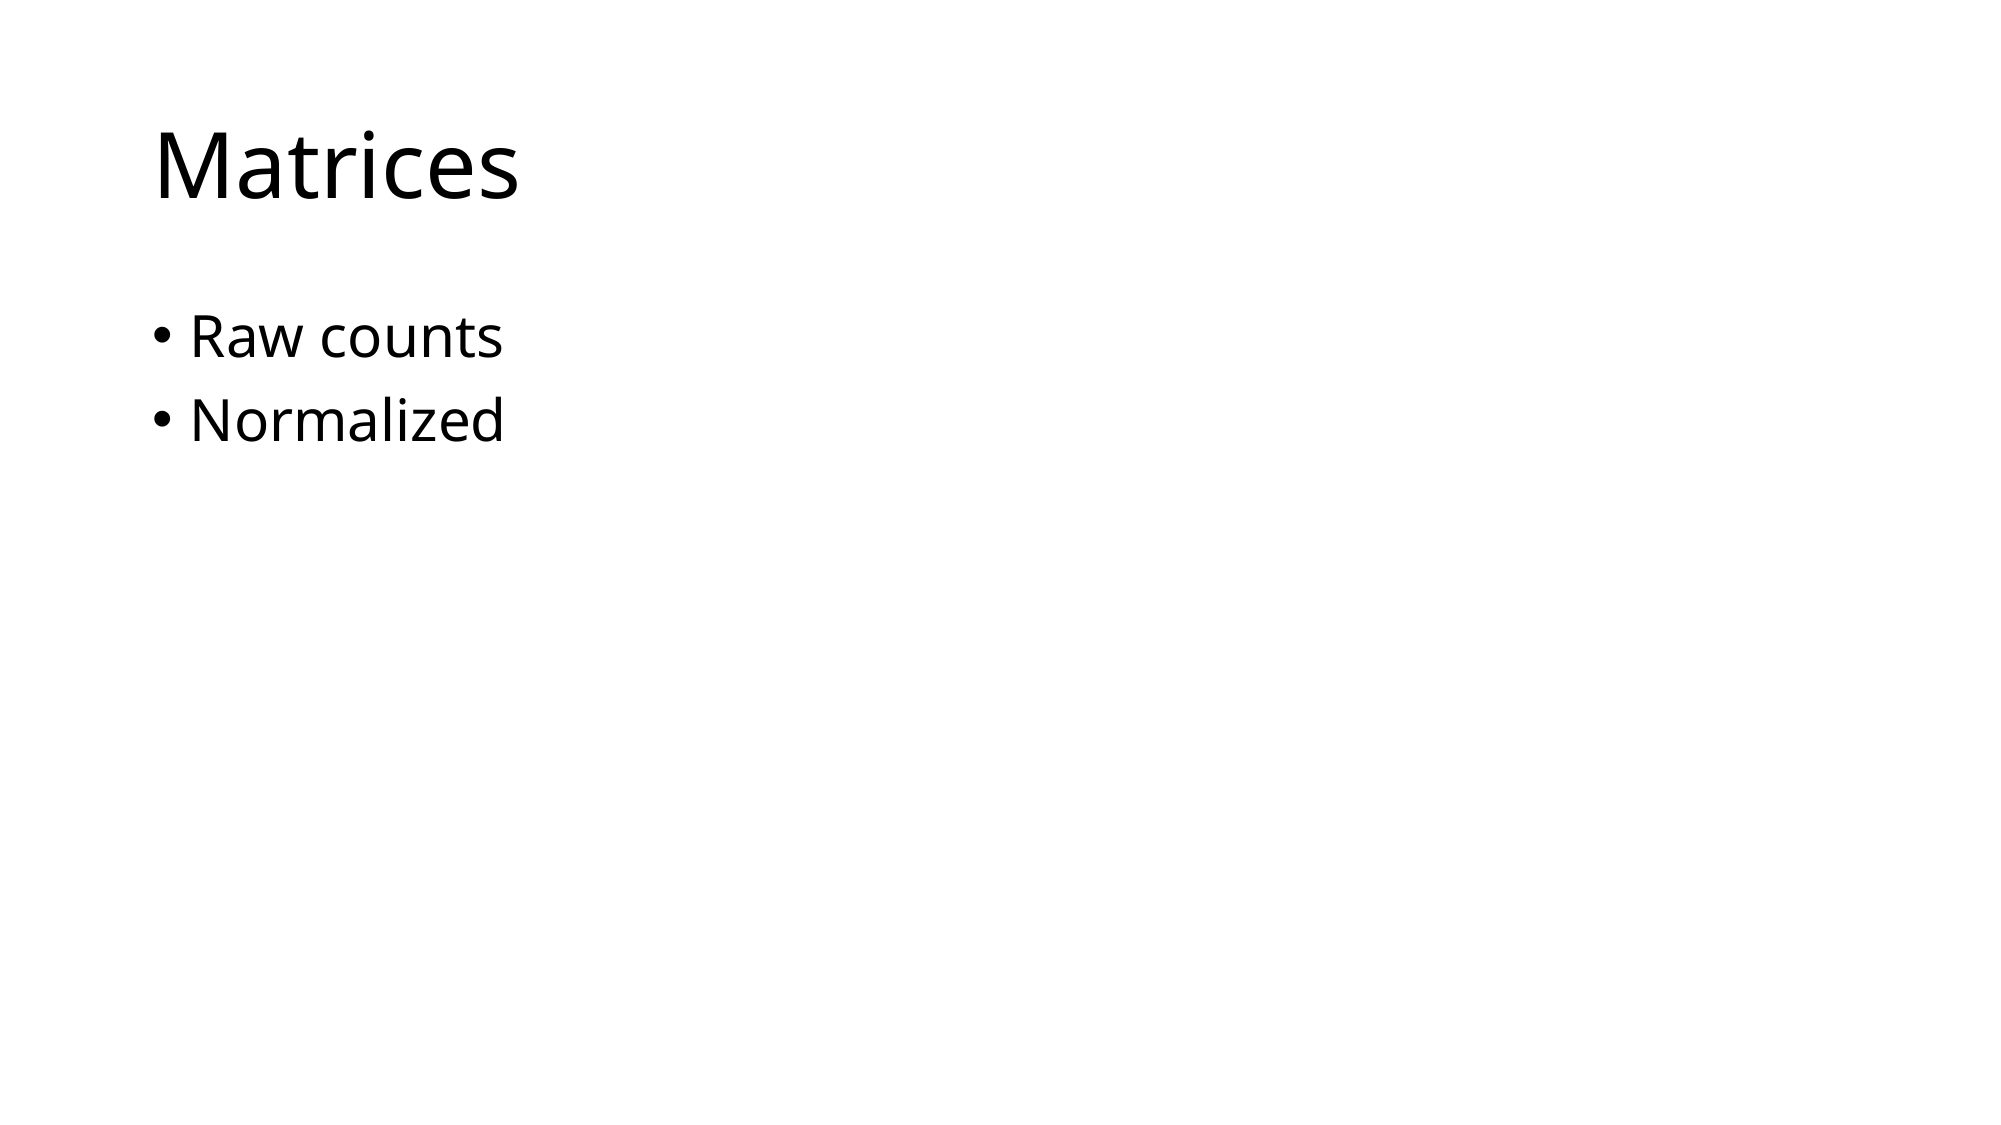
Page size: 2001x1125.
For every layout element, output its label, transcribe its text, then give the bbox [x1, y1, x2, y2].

list Raw counts Normalized [137, 299, 1863, 1014]
title Matrices [137, 59, 1863, 278]
